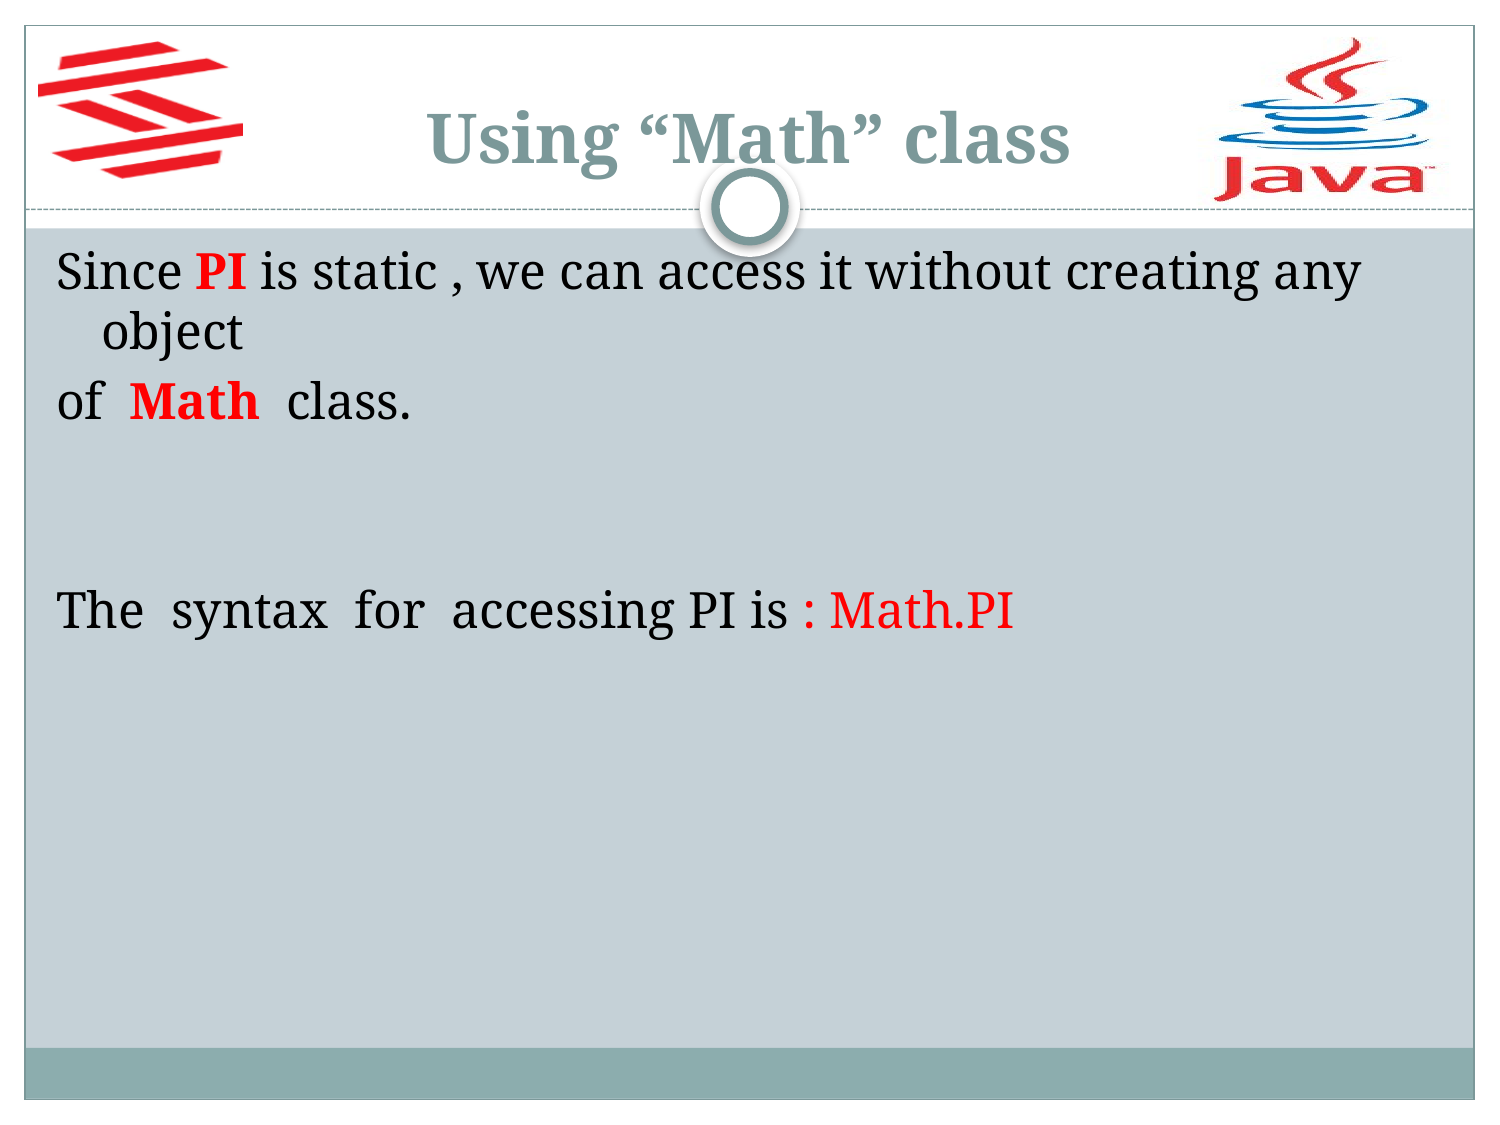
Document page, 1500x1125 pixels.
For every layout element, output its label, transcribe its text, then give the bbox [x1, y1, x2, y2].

picture [1163, 30, 1471, 209]
title Using “Math” class [49, 22, 1450, 185]
picture [37, 40, 243, 185]
list Since PI is static , we can access it without creating any object of Math class. The syntax for accessing PI is : Math.PI [41, 231, 1437, 1107]
